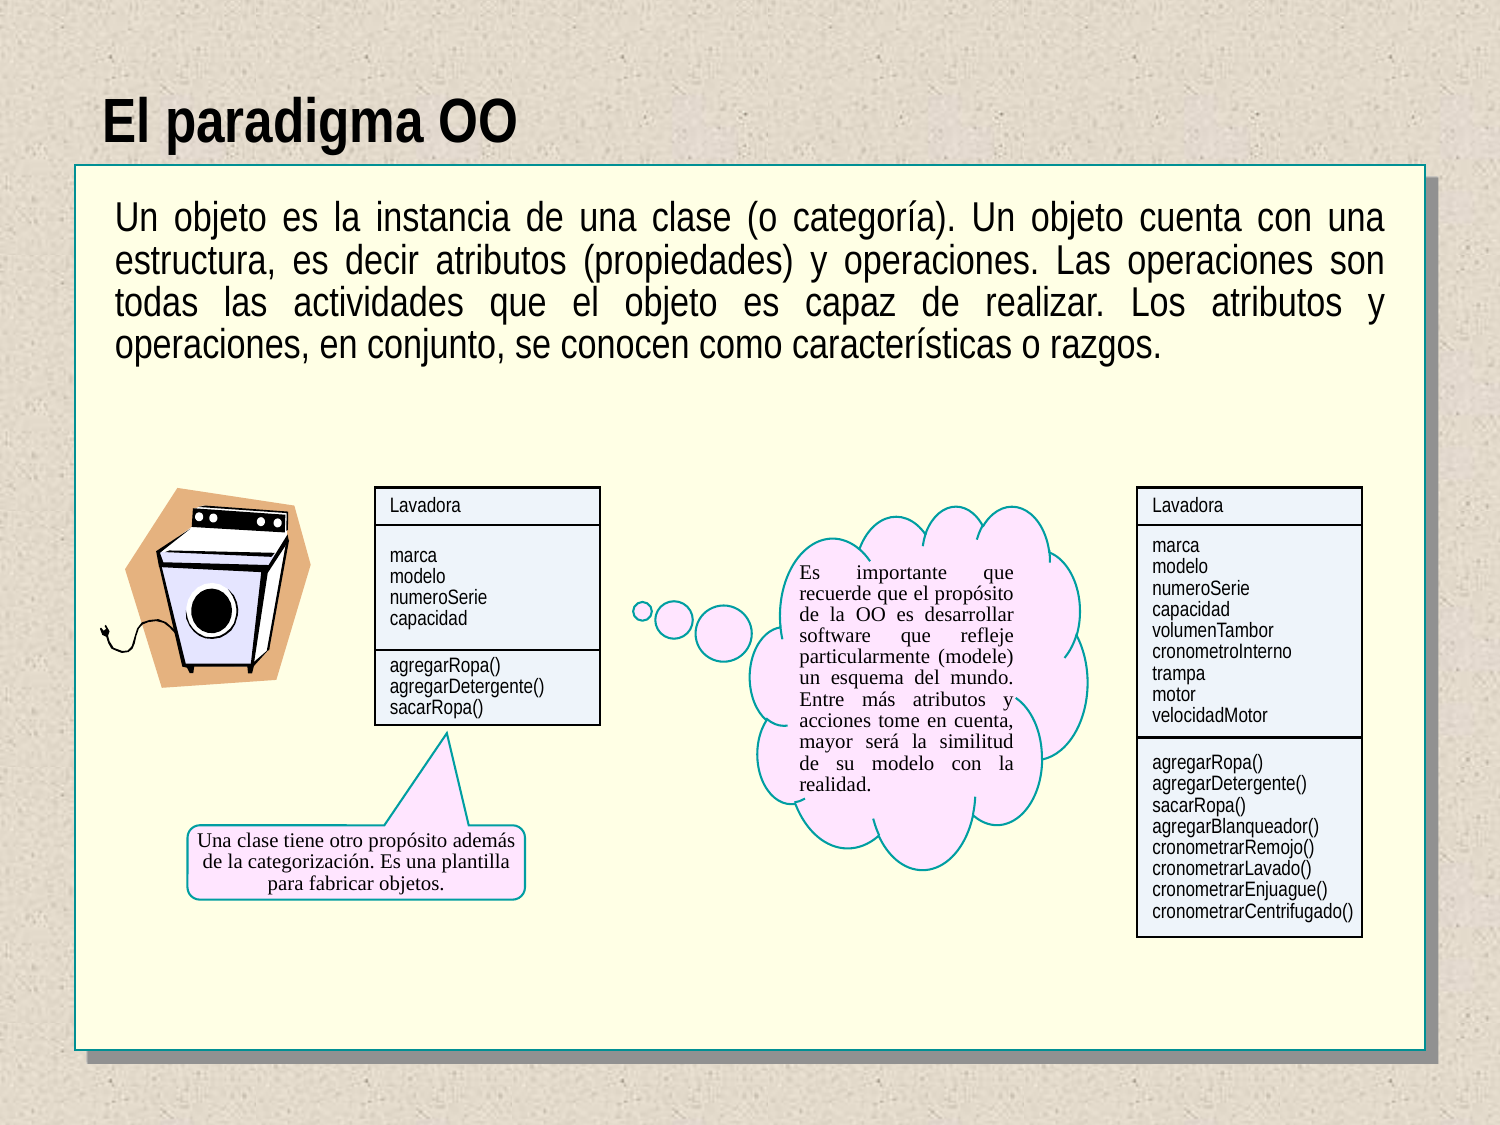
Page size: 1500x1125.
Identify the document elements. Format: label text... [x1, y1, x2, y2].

text_box Es importante que recuerde que el propósito de la OO es desarrollar software que refleje particularmente (modele) un esquema del mundo. Entre más atributos y acciones tome en cuenta, mayor será la similitud de su modelo con la realidad. [749, 506, 1088, 871]
text_box agregarRopa() agregarDetergente() sacarRopa() agregarBlanqueador() cronometrarRemojo() cronometrarLavado() cronometrarEnjuague() cronometrarCentrifugado() [1137, 737, 1363, 938]
text_box Un objeto es la instancia de una clase (o categoría). Un objeto cuenta con una estructura, es decir atributos (propiedades) y operaciones. Las operaciones son todas las actividades que el objeto es capaz de realizar. Los atributos y operaciones, en conjunto, se conocen como características o razgos. [99, 189, 1400, 376]
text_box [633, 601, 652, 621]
text_box Lavadora [1137, 487, 1363, 524]
text_box agregarRopa() agregarDetergente() sacarRopa() [374, 649, 600, 725]
title El paradigma OO [87, 87, 1413, 163]
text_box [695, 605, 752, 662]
picture [0, 0, 1500, 1125]
text_box marca modelo numeroSerie capacidad volumenTambor cronometroInterno trampa motor velocidadMotor [1137, 524, 1363, 737]
text_box Lavadora [374, 487, 600, 525]
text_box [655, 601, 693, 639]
text_box marca modelo numeroSerie capacidad [374, 525, 600, 649]
text_box Una clase tiene otro propósito además de la categorización. Es una plantilla para fabricar objetos. [187, 733, 526, 900]
